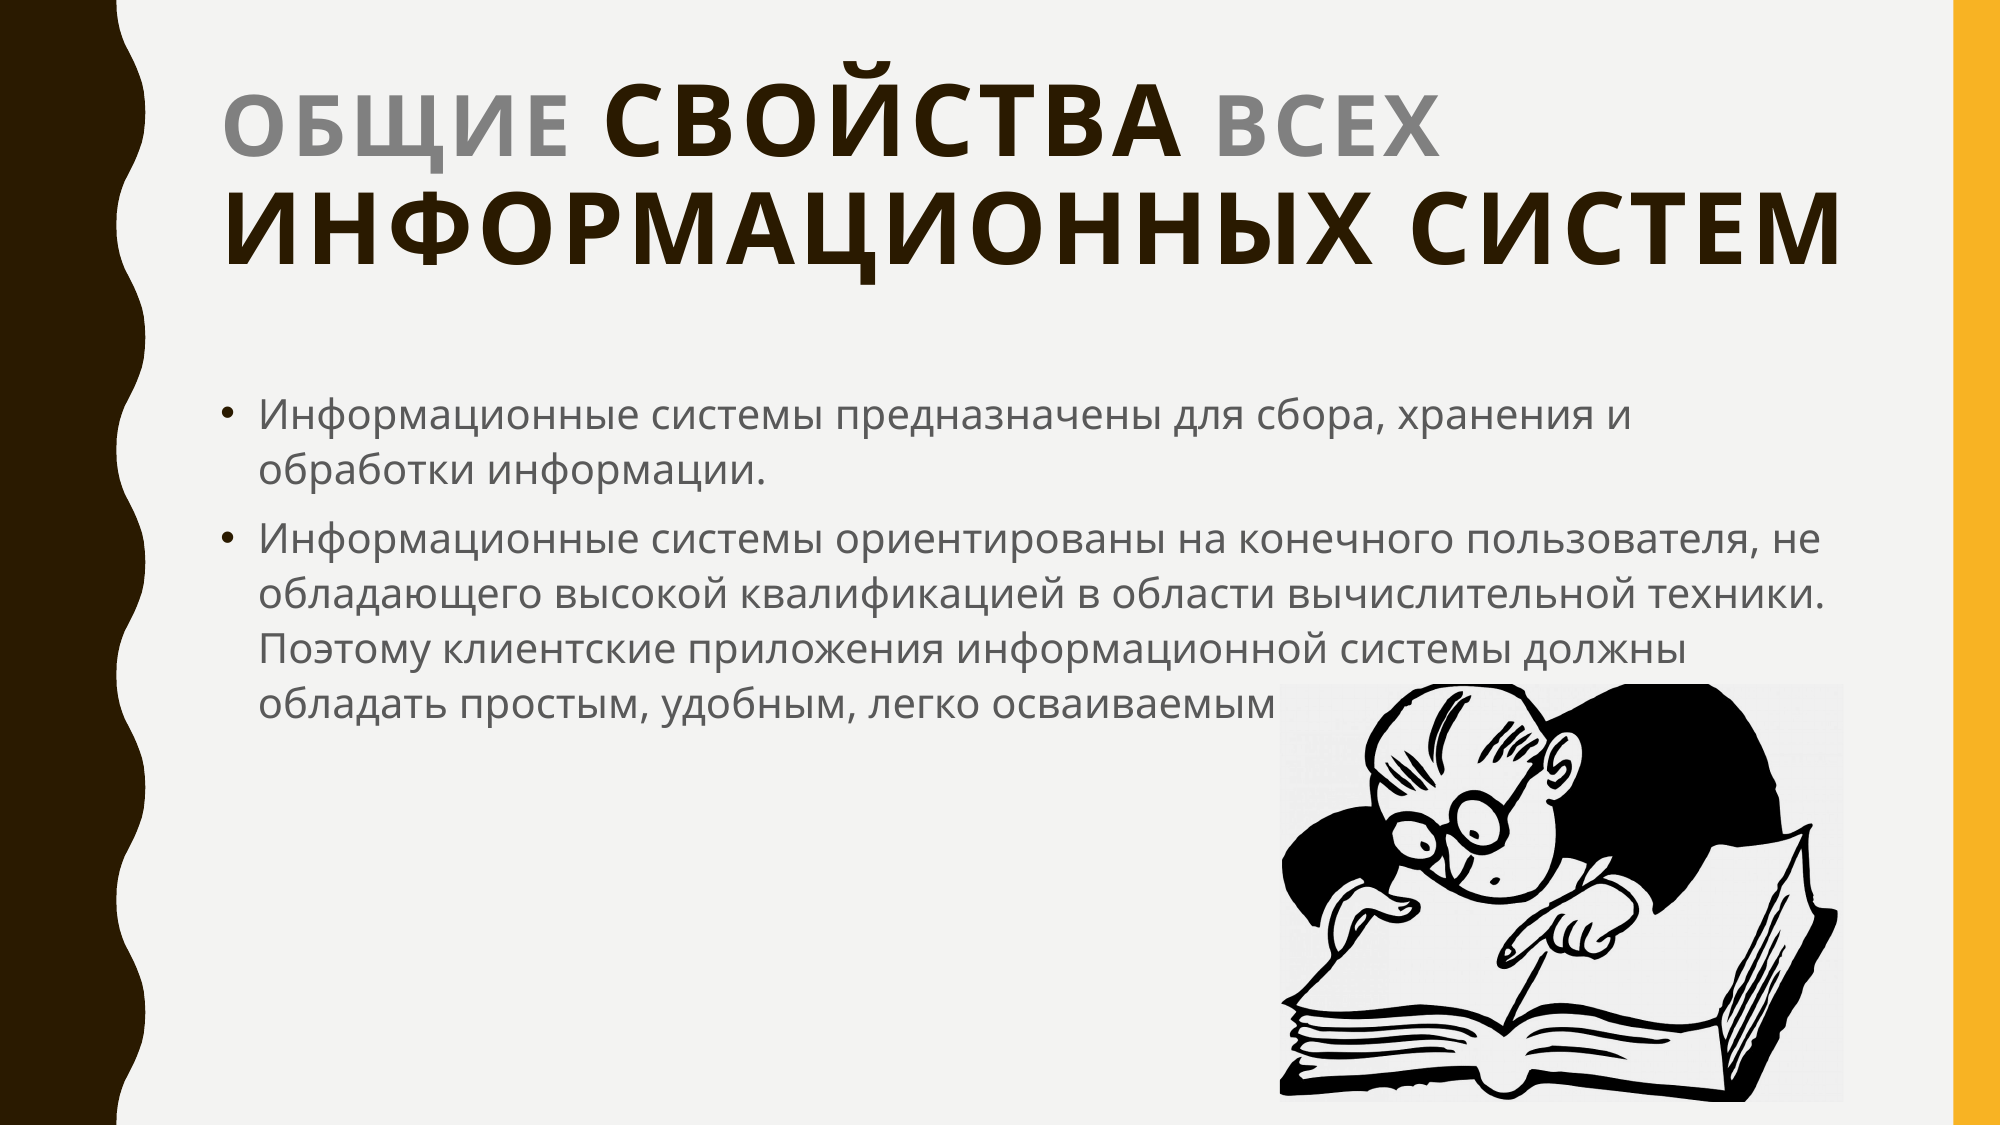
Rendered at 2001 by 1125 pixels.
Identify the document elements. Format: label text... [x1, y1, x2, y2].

list Информационные системы предназначены для сбора, хранения и обработки информации. Информационные системы ориентированы на конечного пользователя, не обладающего высокой квалификацией в области вычислительной техники. Поэтому клиентские приложения информационной системы должны обладать простым, удобным, легко осваиваемым интерфейсом. [205, 375, 1875, 965]
picture [1279, 684, 1844, 1102]
title Общие свойства всех информационных систем [205, 62, 1875, 308]
